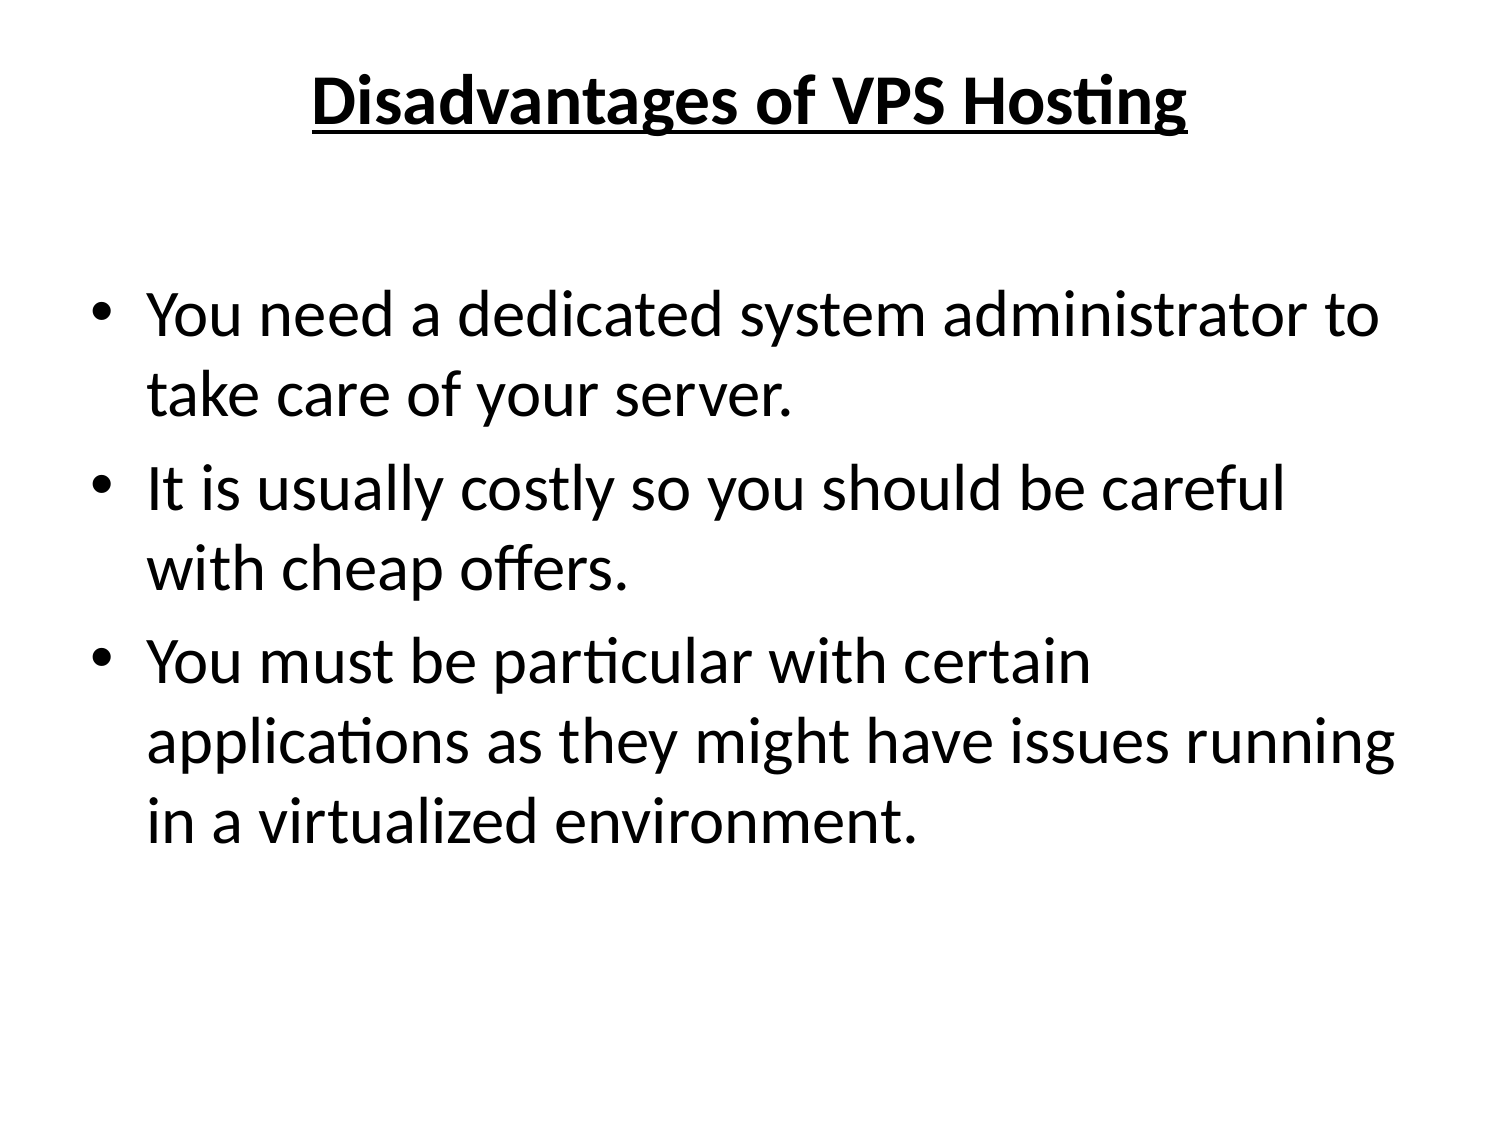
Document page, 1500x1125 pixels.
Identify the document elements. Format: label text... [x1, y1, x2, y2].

title Disadvantages of VPS Hosting [75, 45, 1425, 233]
list You need a dedicated system administrator to take care of your server. It is usually costly so you should be careful with cheap offers. You must be particular with certain applications as they might have issues running in a virtualized environment. [75, 262, 1425, 1005]
